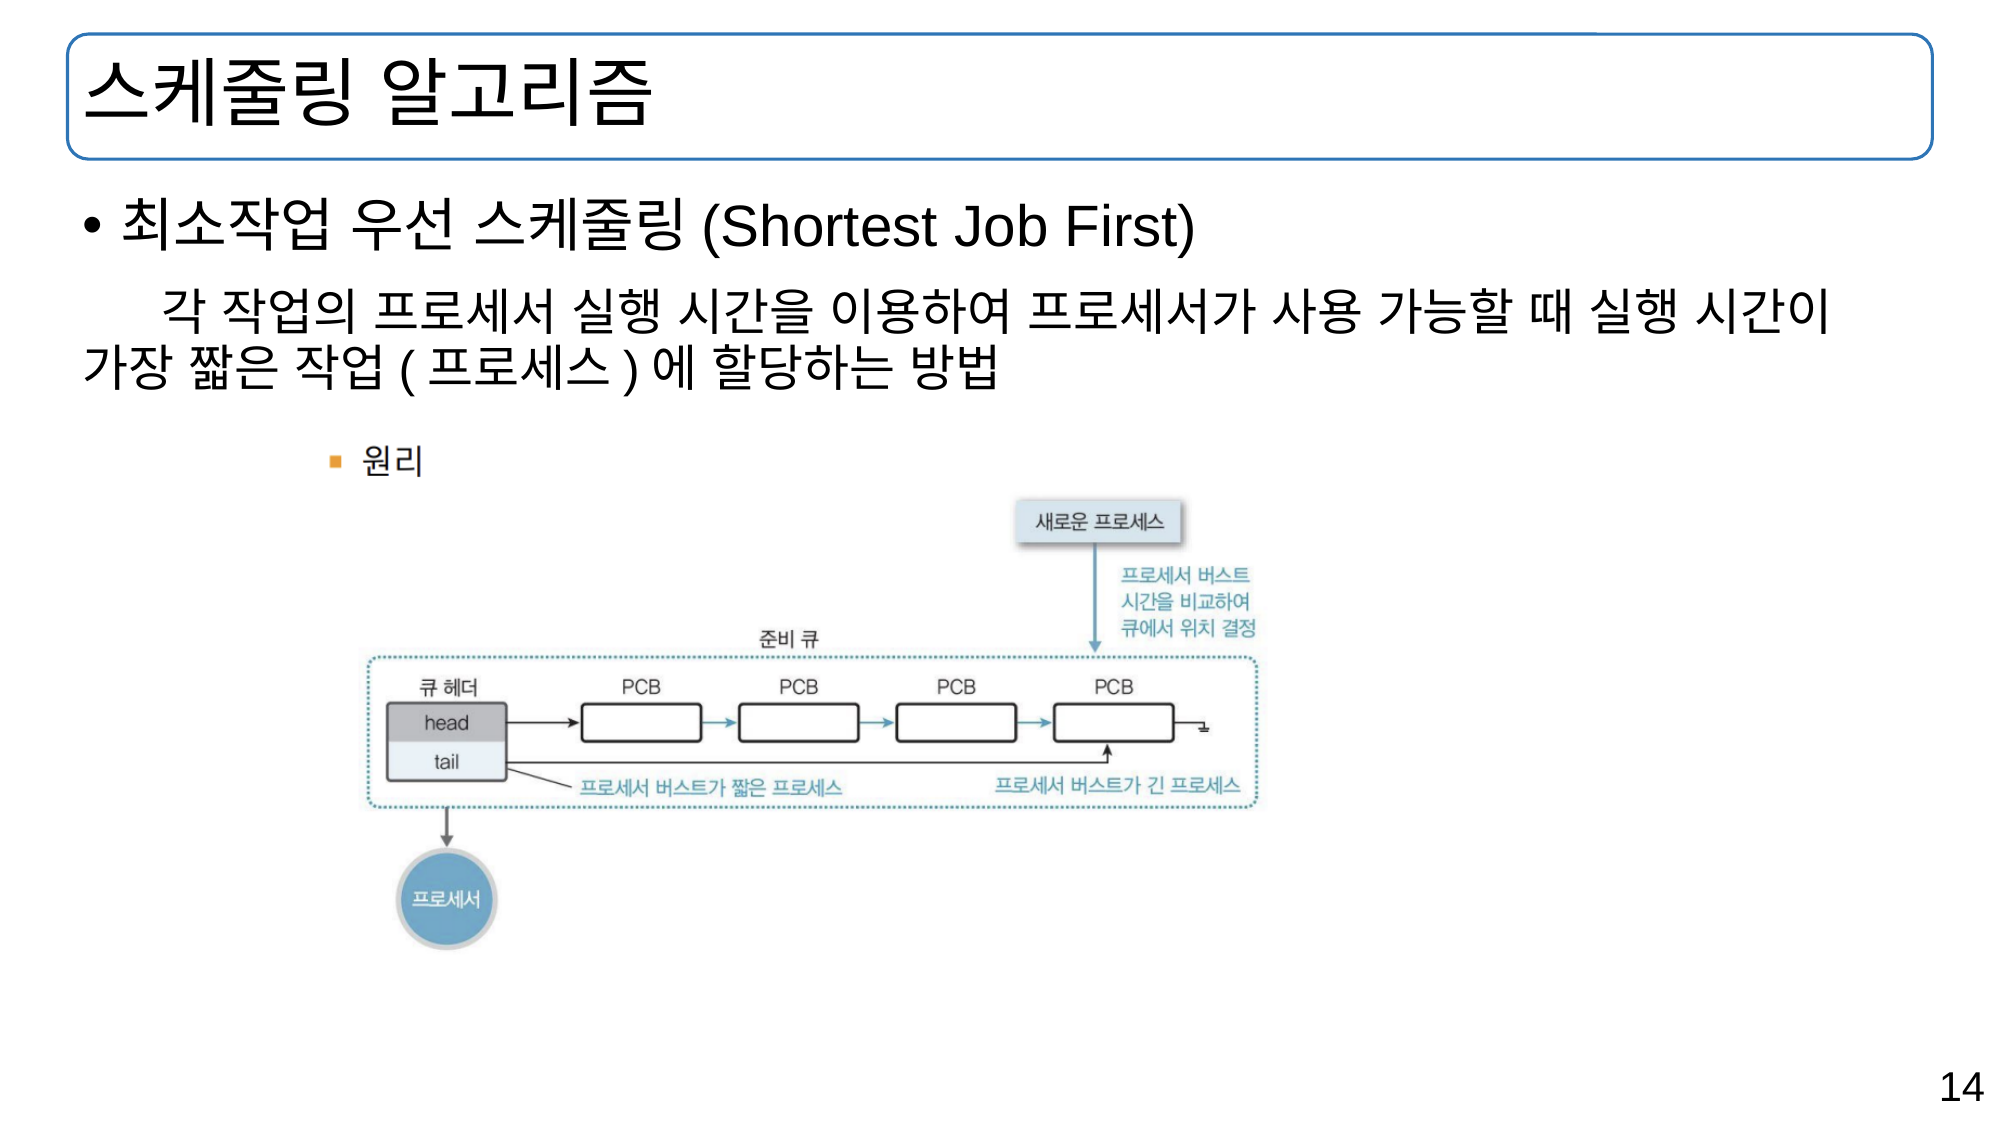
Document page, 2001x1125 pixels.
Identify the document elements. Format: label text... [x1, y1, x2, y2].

title 스케줄링 알고리즘 [67, 34, 1933, 160]
picture [311, 438, 1348, 962]
list 최소작업 우선 스케줄링(Shortest Job First) 각 작업의 프로세서 실행 시간을 이용하여 프로세서가 사용 가능할 때 실행 시간이 가장 짧은 작업(프로세스)에 할당하는 방법 [67, 189, 1933, 1019]
